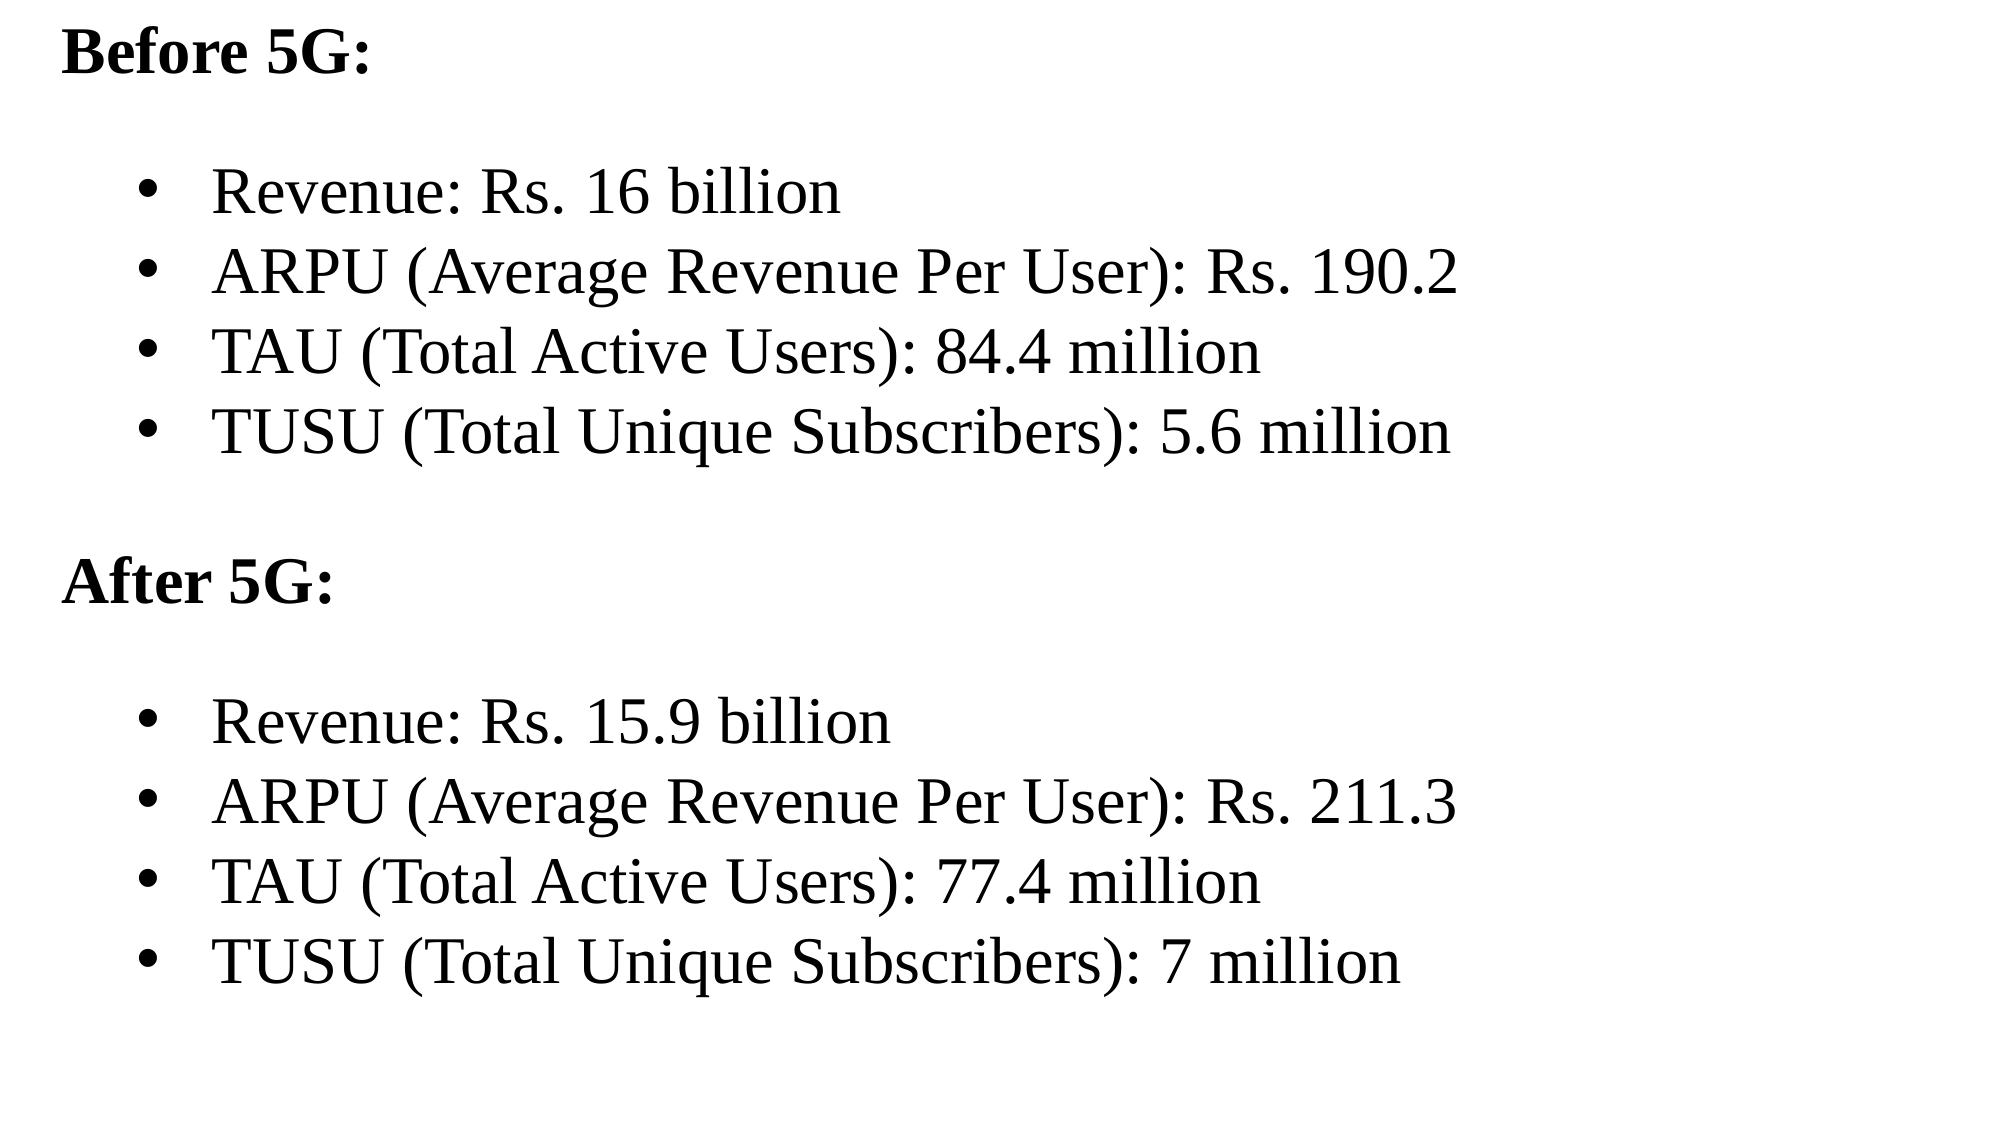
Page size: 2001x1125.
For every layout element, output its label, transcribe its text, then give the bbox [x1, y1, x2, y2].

text_box Before 5G: Revenue: Rs. 16 billion ARPU (Average Revenue Per User): Rs. 190.2 TAU (Total Active Users): 84.4 million TUSU (Total Unique Subscribers): 5.6 million After 5G: Revenue: Rs. 15.9 billion ARPU (Average Revenue Per User): Rs. 211.3 TAU (Total Active Users): 77.4 million TUSU (Total Unique Subscribers): 7 million [46, 0, 1817, 1005]
